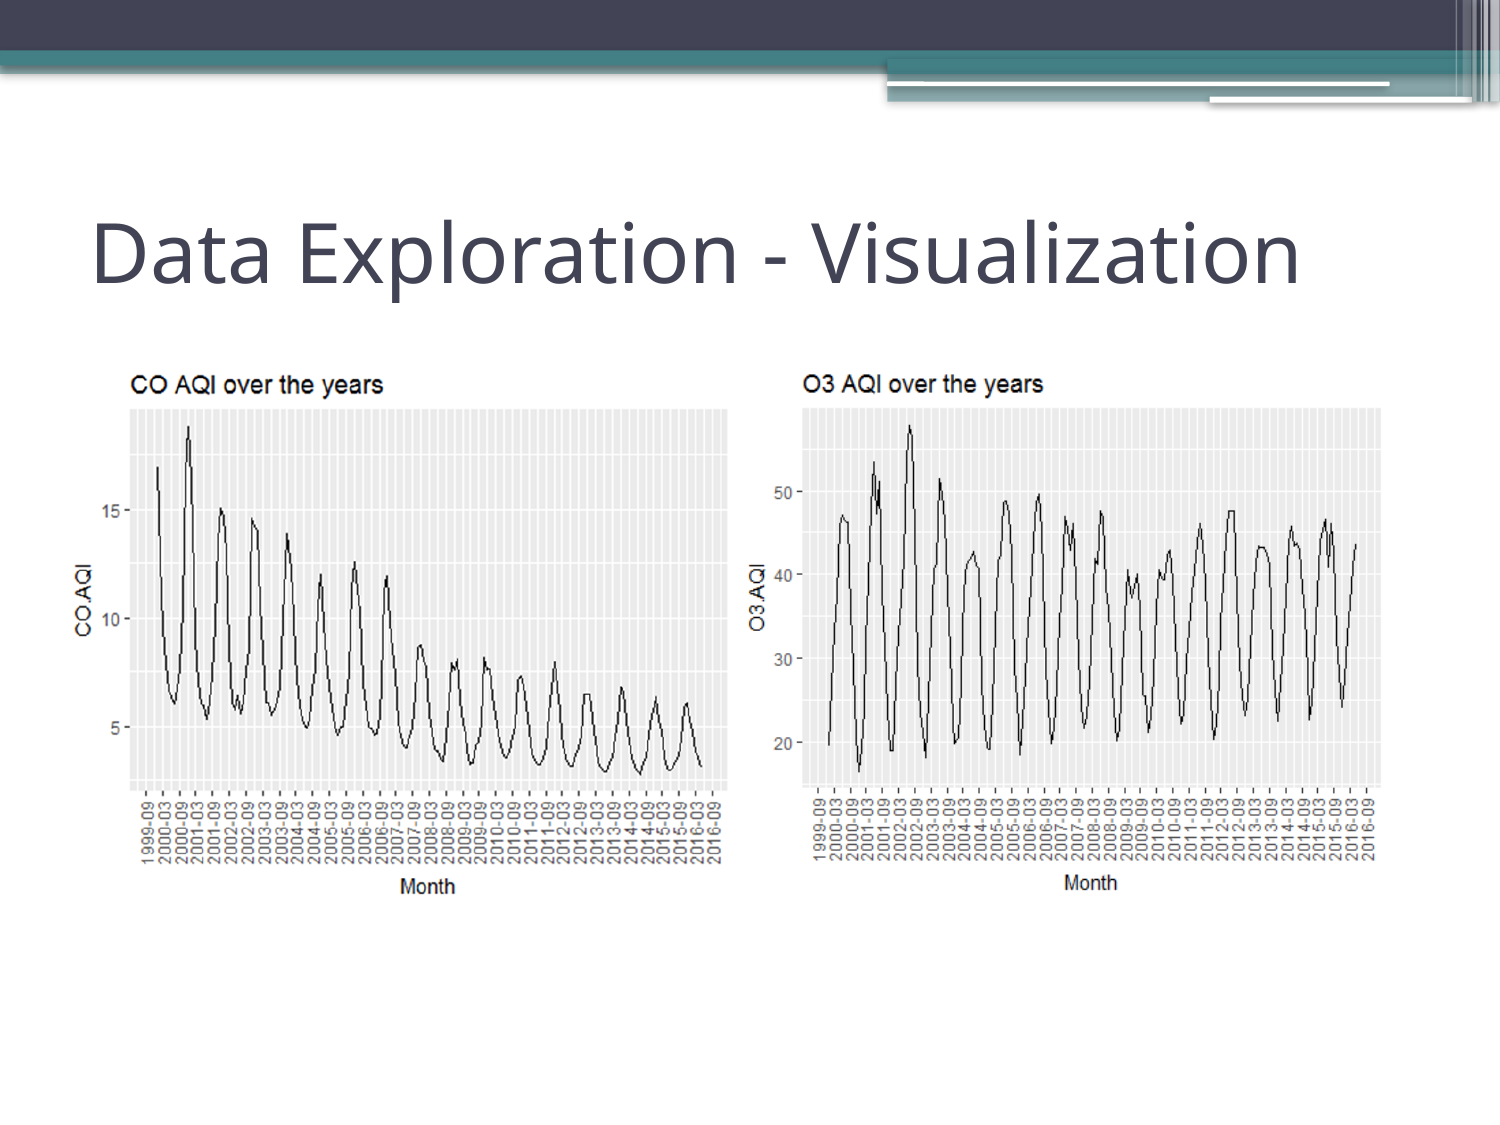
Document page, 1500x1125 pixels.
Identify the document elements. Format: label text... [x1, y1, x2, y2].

picture [737, 362, 1392, 901]
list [62, 362, 734, 903]
title Data Exploration - Visualization [75, 187, 1417, 313]
